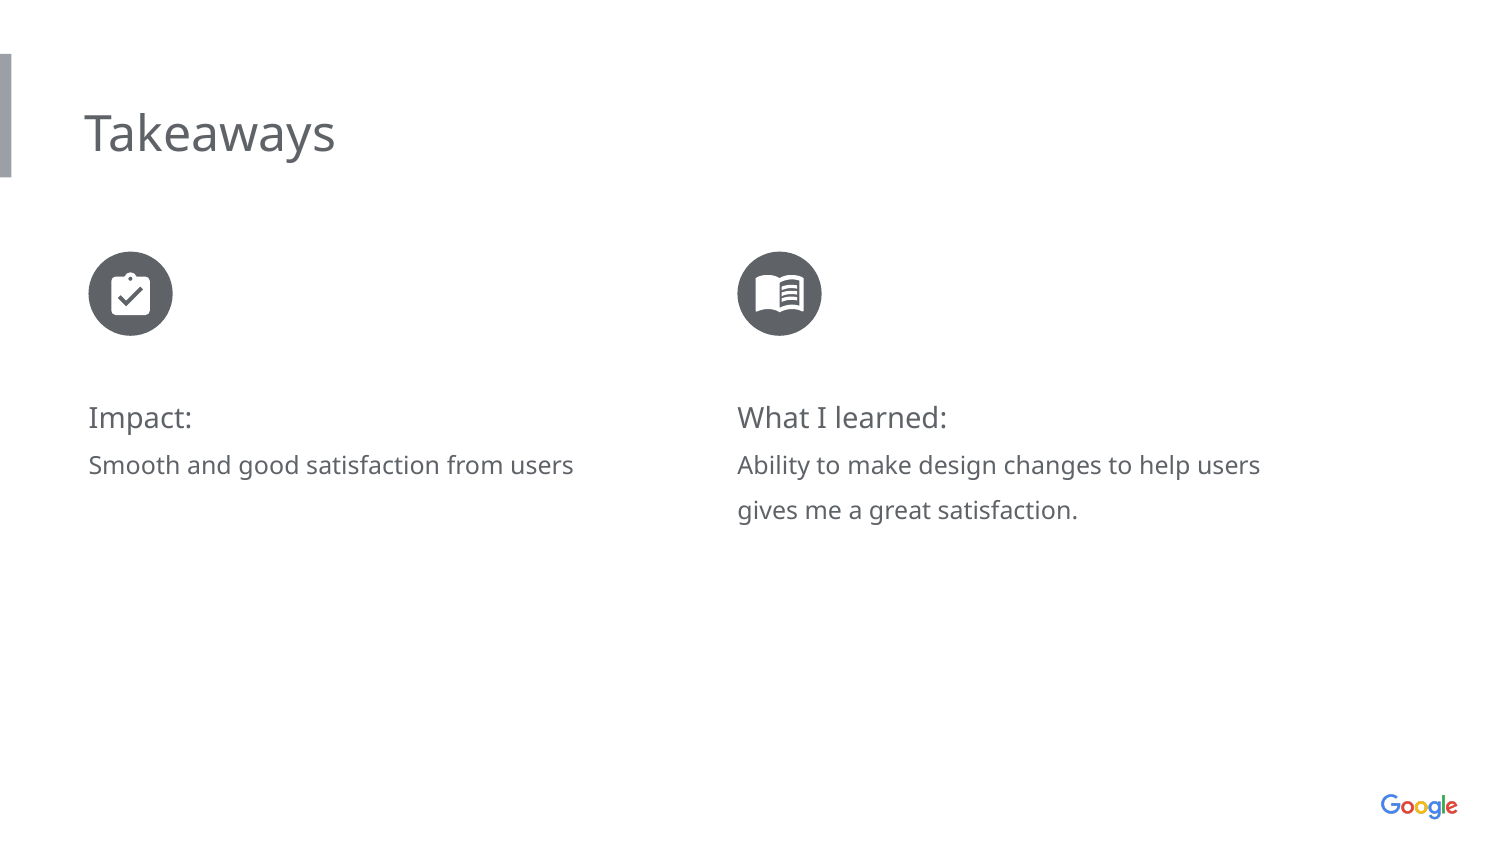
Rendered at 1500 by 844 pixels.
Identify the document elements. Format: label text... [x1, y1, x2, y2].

text_box What I learned: Ability to make design changes to help users gives me a great satisfaction. [737, 367, 1303, 540]
text_box [88, 251, 173, 336]
text_box [111, 272, 150, 316]
picture [1381, 794, 1458, 820]
text_box Takeaways [84, 85, 894, 176]
text_box Impact: Smooth and good satisfaction from users [88, 367, 654, 495]
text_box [755, 274, 804, 313]
text_box [737, 251, 822, 336]
